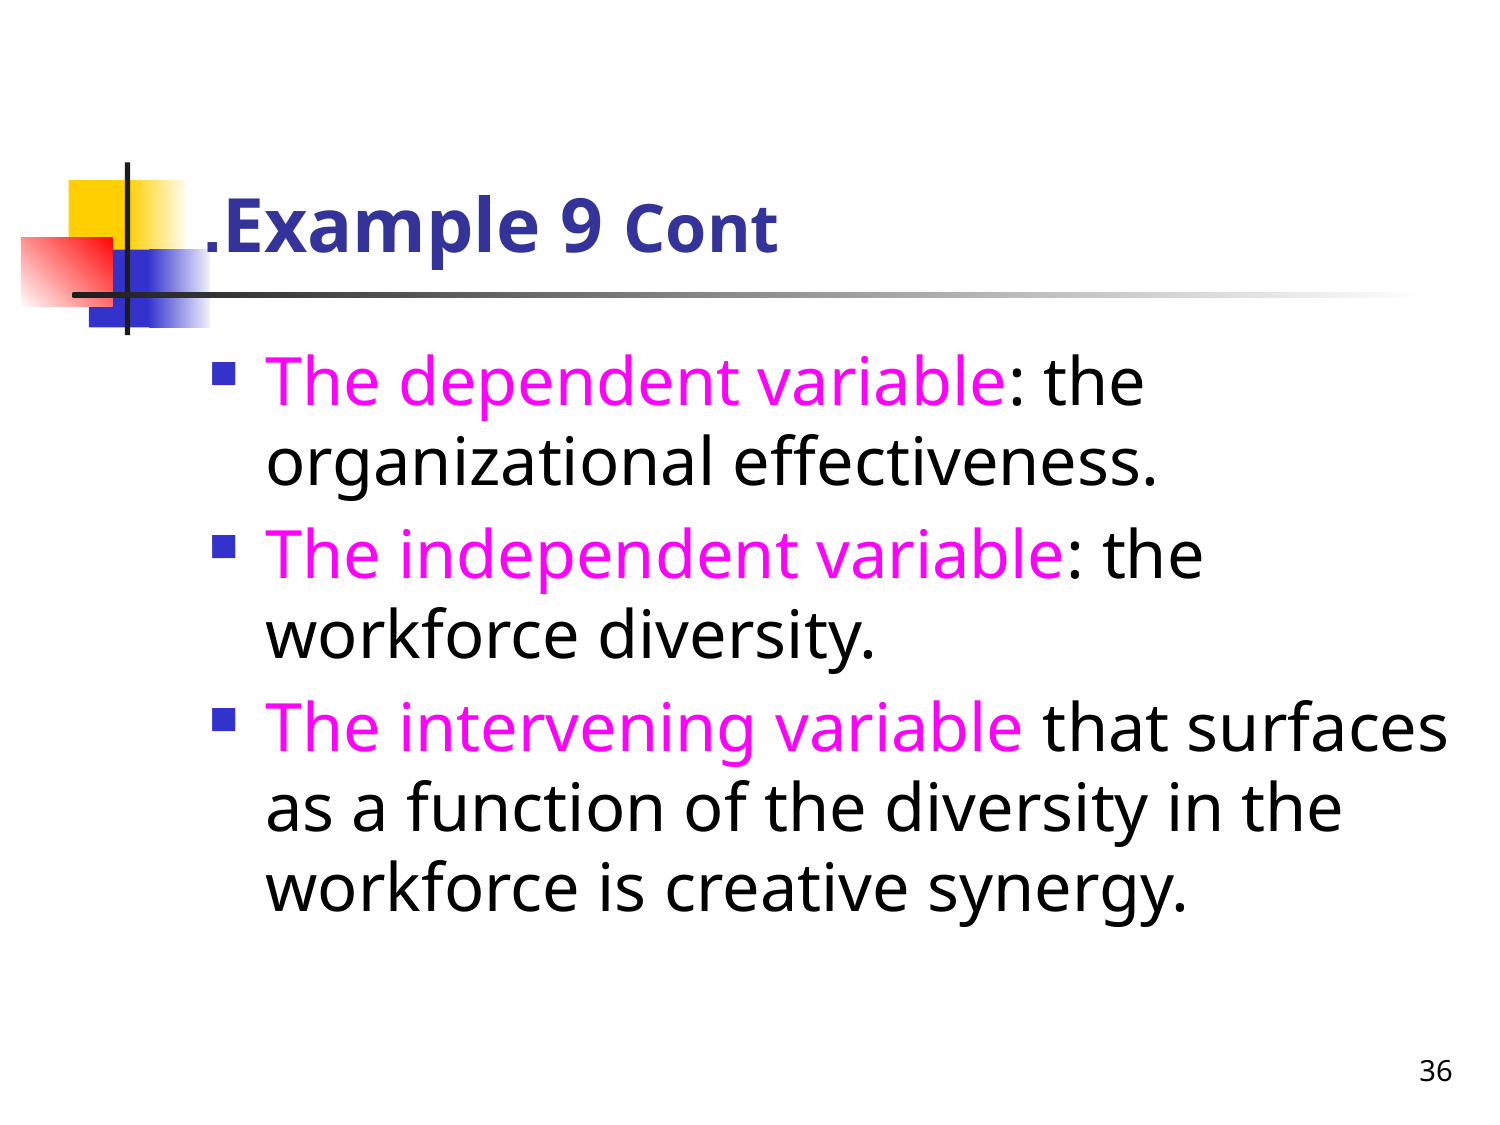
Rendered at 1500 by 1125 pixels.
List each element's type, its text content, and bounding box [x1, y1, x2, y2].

slide_number 36 [1154, 1023, 1468, 1100]
title Example 9 Cont. [188, 35, 1468, 275]
list The dependent variable: the organizational effectiveness. The independent variable: the workforce diversity. The intervening variable that surfaces as a function of the diversity in the workforce is creative synergy. [193, 331, 1469, 1006]
